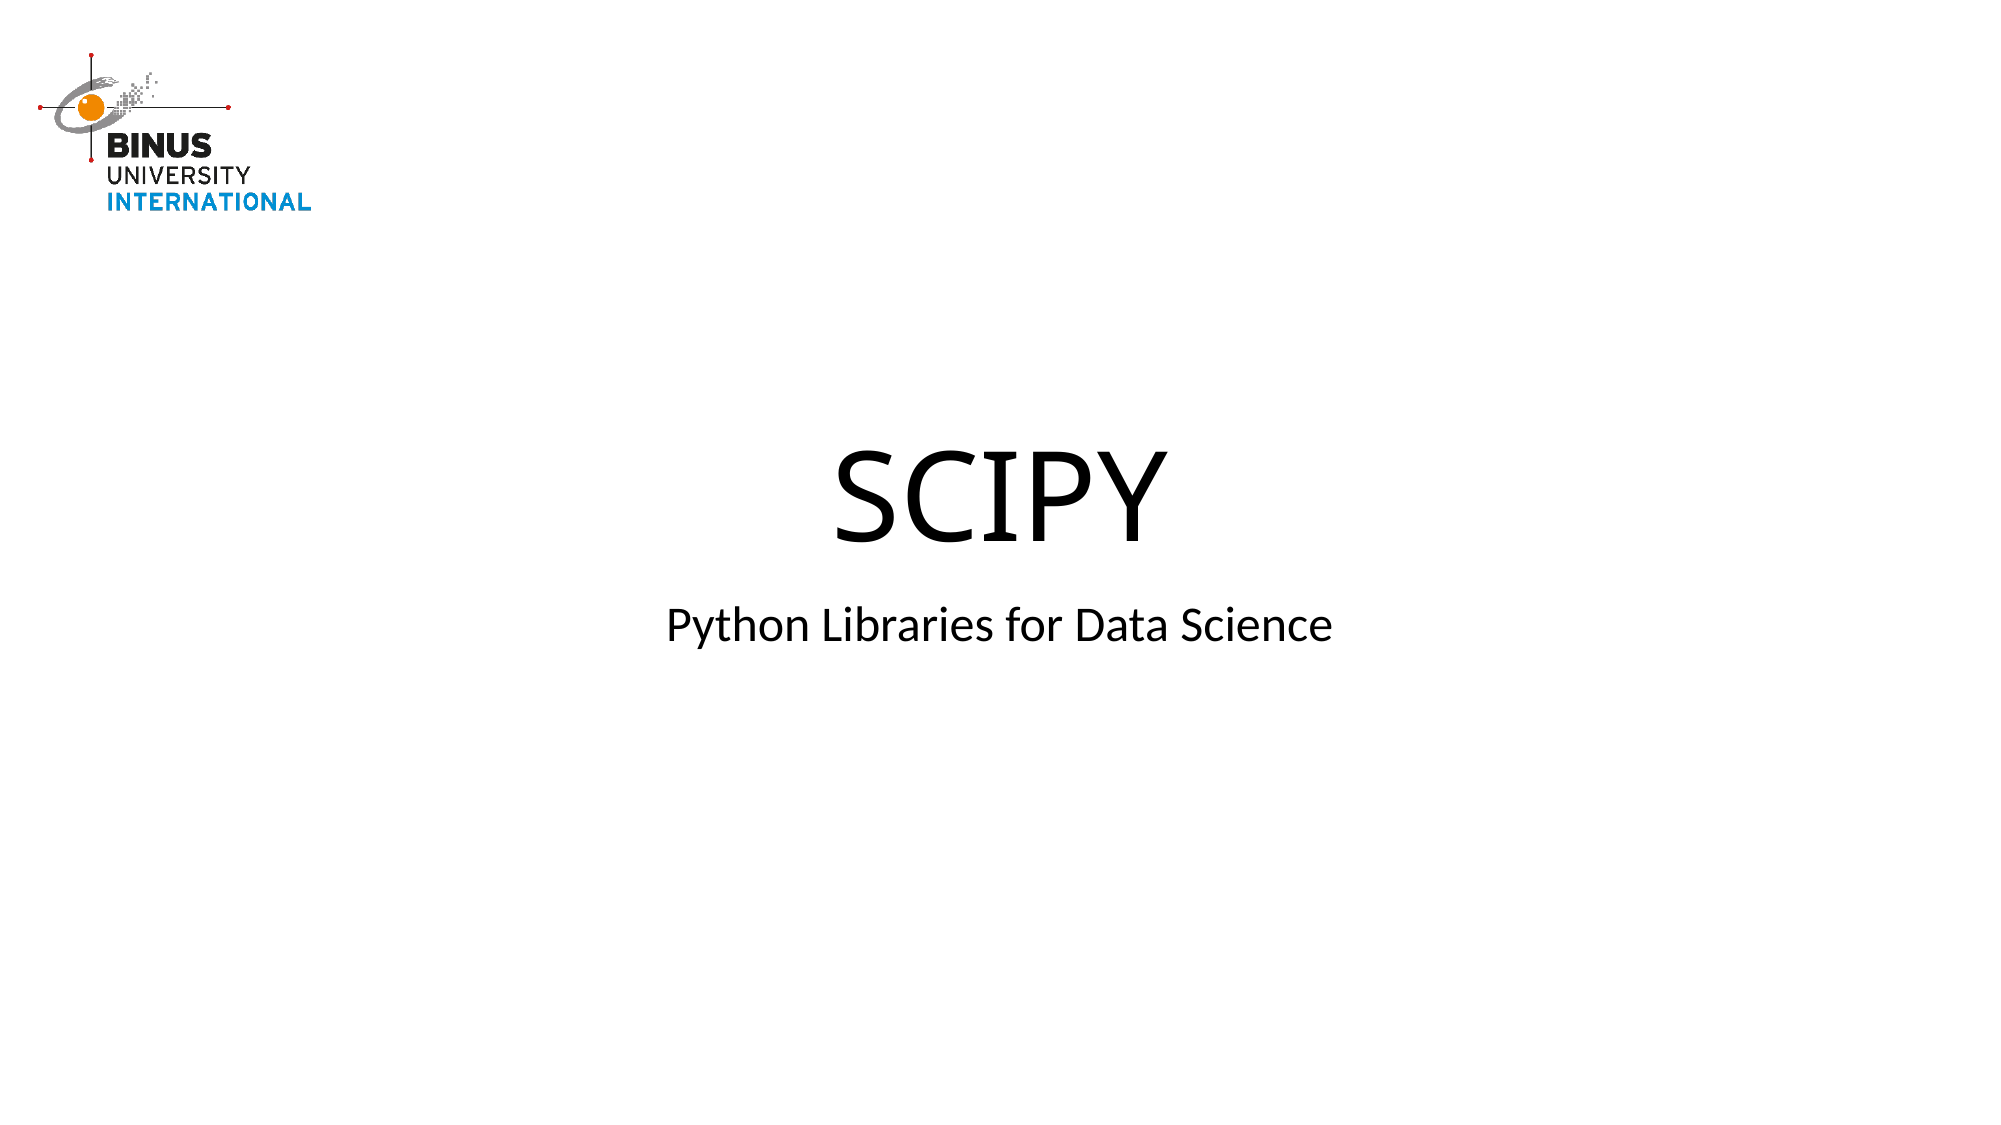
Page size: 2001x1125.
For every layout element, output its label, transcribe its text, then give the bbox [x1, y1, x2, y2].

title SCIPY [249, 184, 1750, 576]
picture [0, 0, 348, 269]
subtitle Python Libraries for Data Science [249, 590, 1750, 863]
